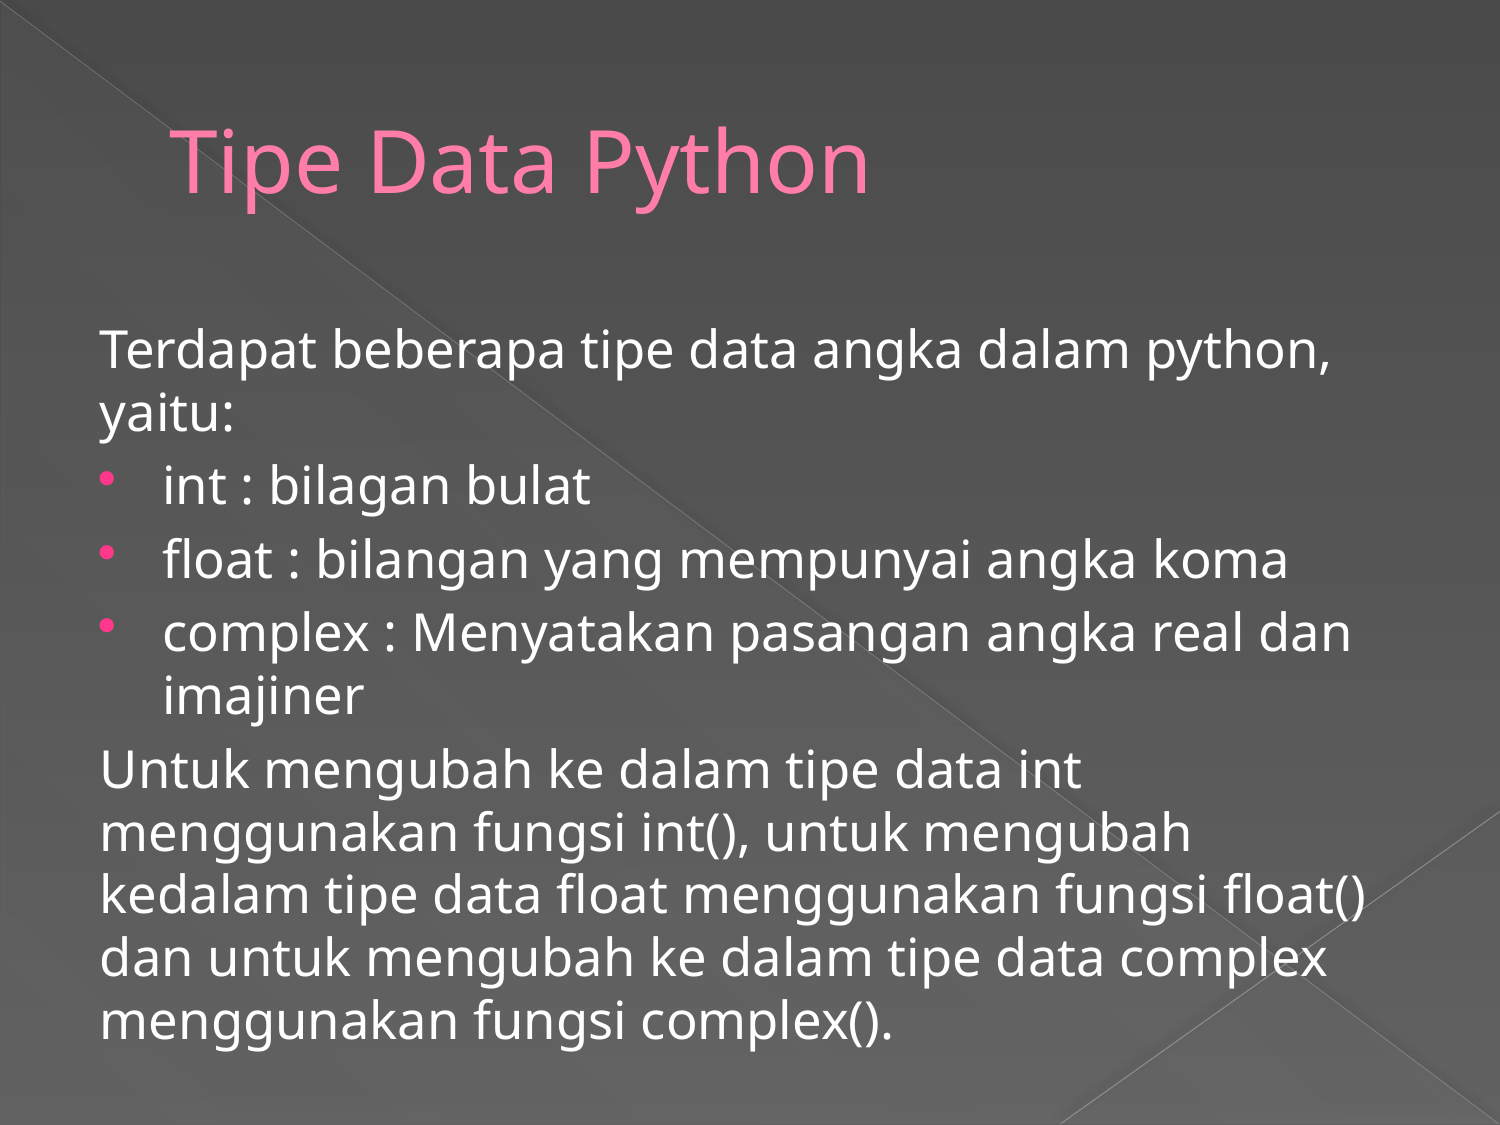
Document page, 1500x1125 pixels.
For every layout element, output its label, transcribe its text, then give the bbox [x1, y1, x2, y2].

title Tipe Data Python [75, 43, 1425, 274]
list Terdapat beberapa tipe data angka dalam python, yaitu: int : bilagan bulat float : bilangan yang mempunyai angka koma complex : Menyatakan pasangan angka real dan imajiner Untuk mengubah ke dalam tipe data int menggunakan fungsi int(), untuk mengubah kedalam tipe data float menggunakan fungsi float() dan untuk mengubah ke dalam tipe data complex menggunakan fungsi complex(). [75, 308, 1425, 1059]
